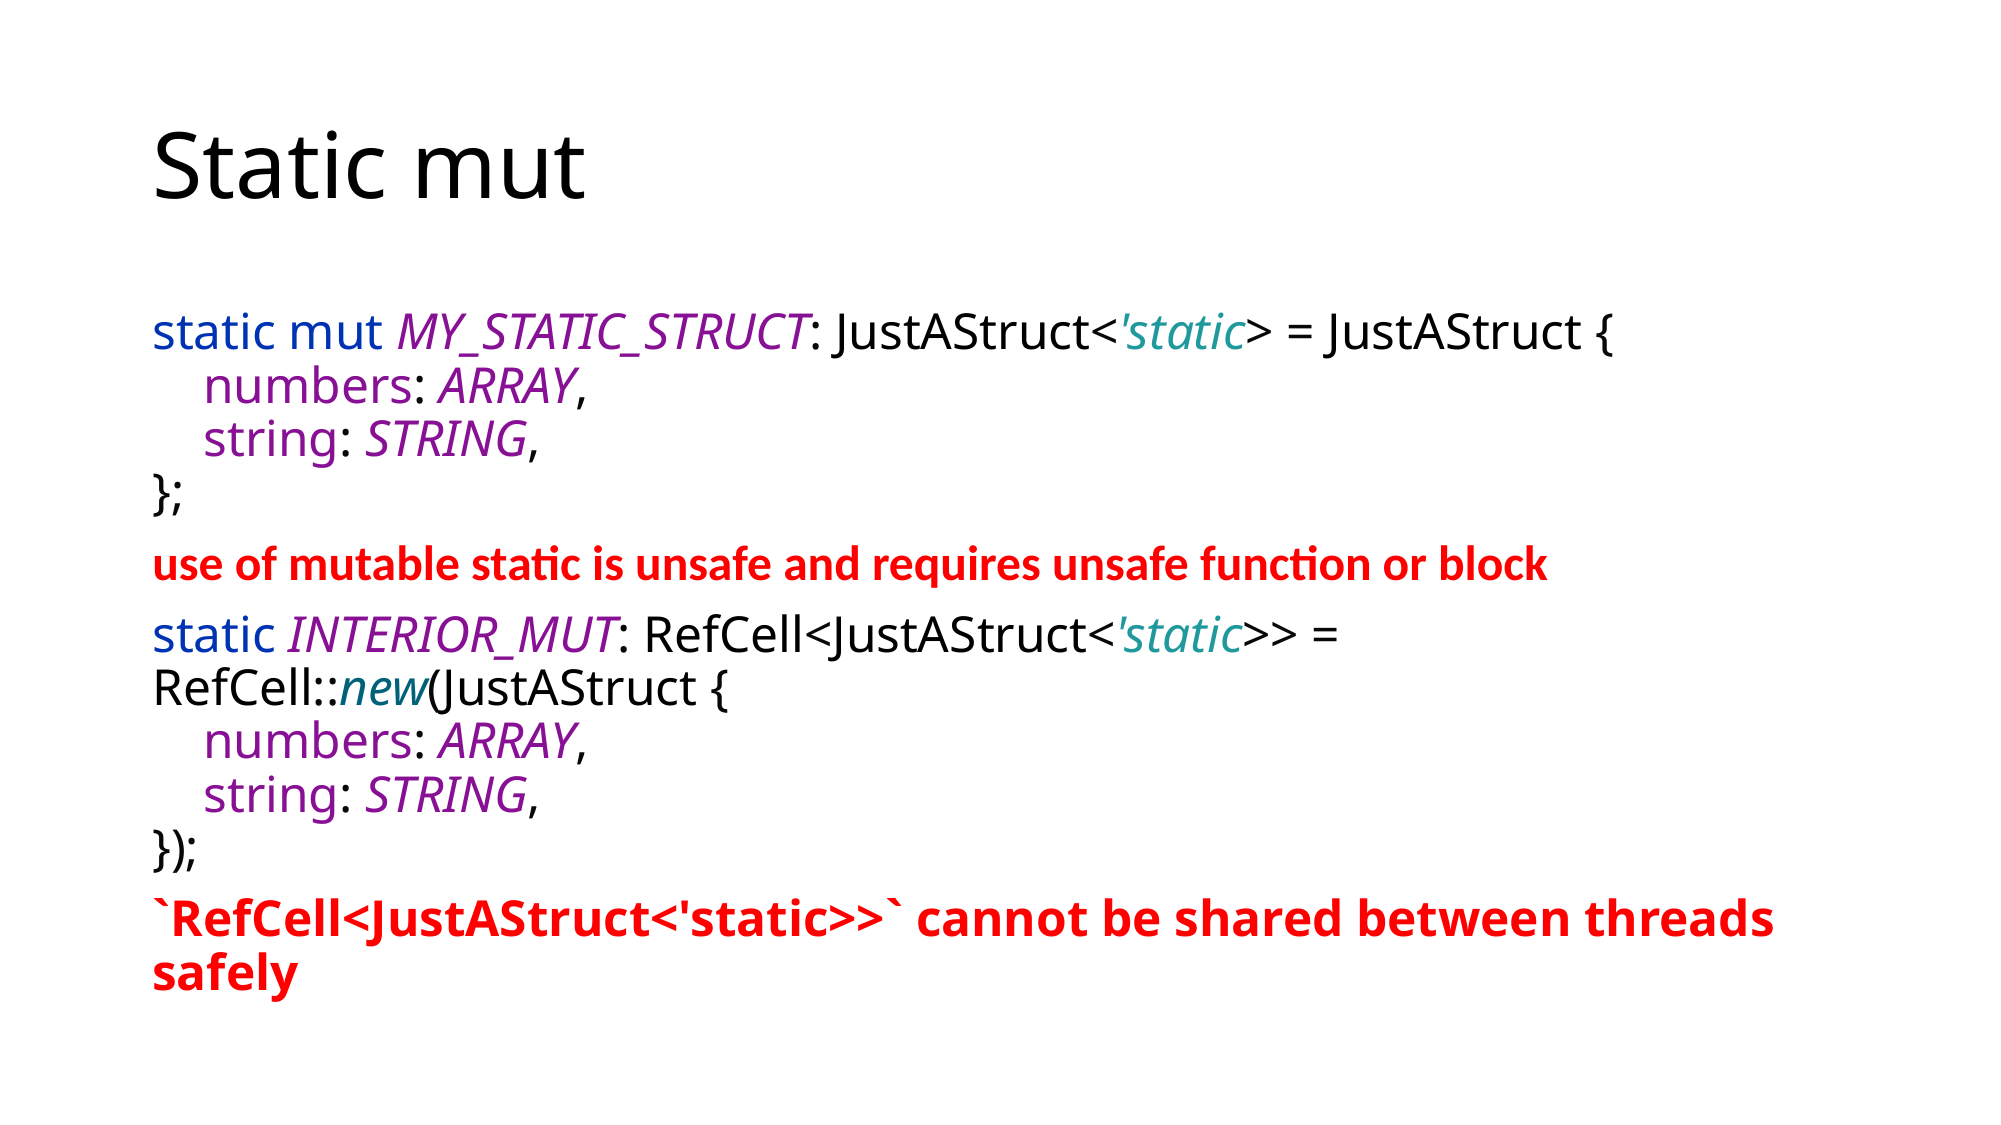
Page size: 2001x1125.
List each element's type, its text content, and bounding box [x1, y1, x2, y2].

list static mut MY_STATIC_STRUCT: JustAStruct<'static> = JustAStruct { numbers: ARRAY, string: STRING, }; use of mutable static is unsafe and requires unsafe function or block static INTERIOR_MUT: RefCell<JustAStruct<'static>> = RefCell::new(JustAStruct { numbers: ARRAY, string: STRING, }); `RefCell<JustAStruct<'static>>` cannot be shared between threads safely [137, 299, 1863, 1014]
title Static mut [137, 59, 1863, 278]
